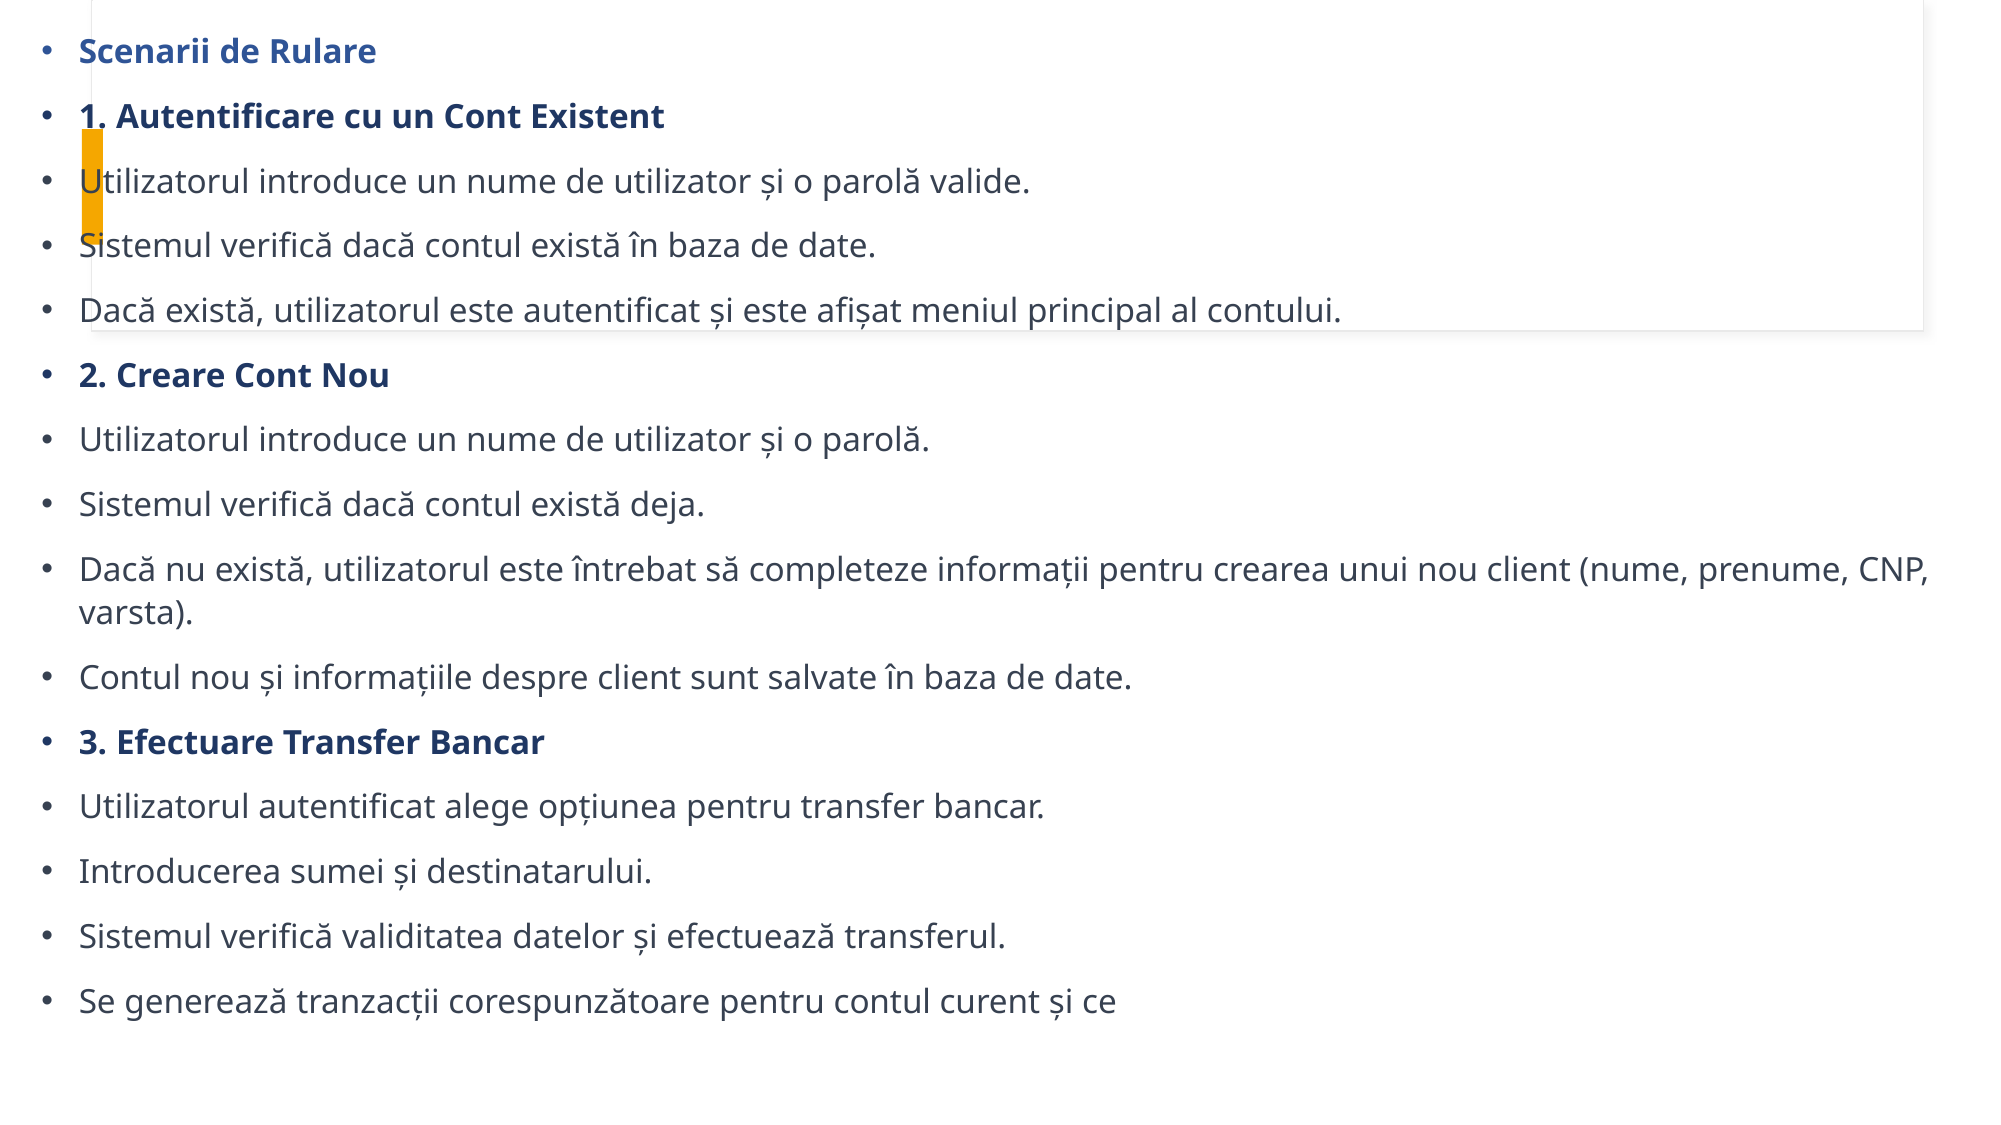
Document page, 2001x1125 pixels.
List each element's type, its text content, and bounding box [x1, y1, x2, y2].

list Scenarii de Rulare 1. Autentificare cu un Cont Existent Utilizatorul introduce un nume de utilizator și o parolă valide. Sistemul verifică dacă contul există în baza de date. Dacă există, utilizatorul este autentificat și este afișat meniul principal al contului. 2. Creare Cont Nou Utilizatorul introduce un nume de utilizator și o parolă. Sistemul verifică dacă contul există deja. Dacă nu există, utilizatorul este întrebat să completeze informații pentru crearea unui nou client (nume, prenume, CNP, varsta). Contul nou și informațiile despre client sunt salvate în baza de date. 3. Efectuare Transfer Bancar Utilizatorul autentificat alege opțiunea pentru transfer bancar. Introducerea sumei și destinatarului. Sistemul verifică validitatea datelor și efectuează transferul. Se generează tranzacții corespunzătoare pentru contul curent și ce [26, 19, 2000, 1125]
